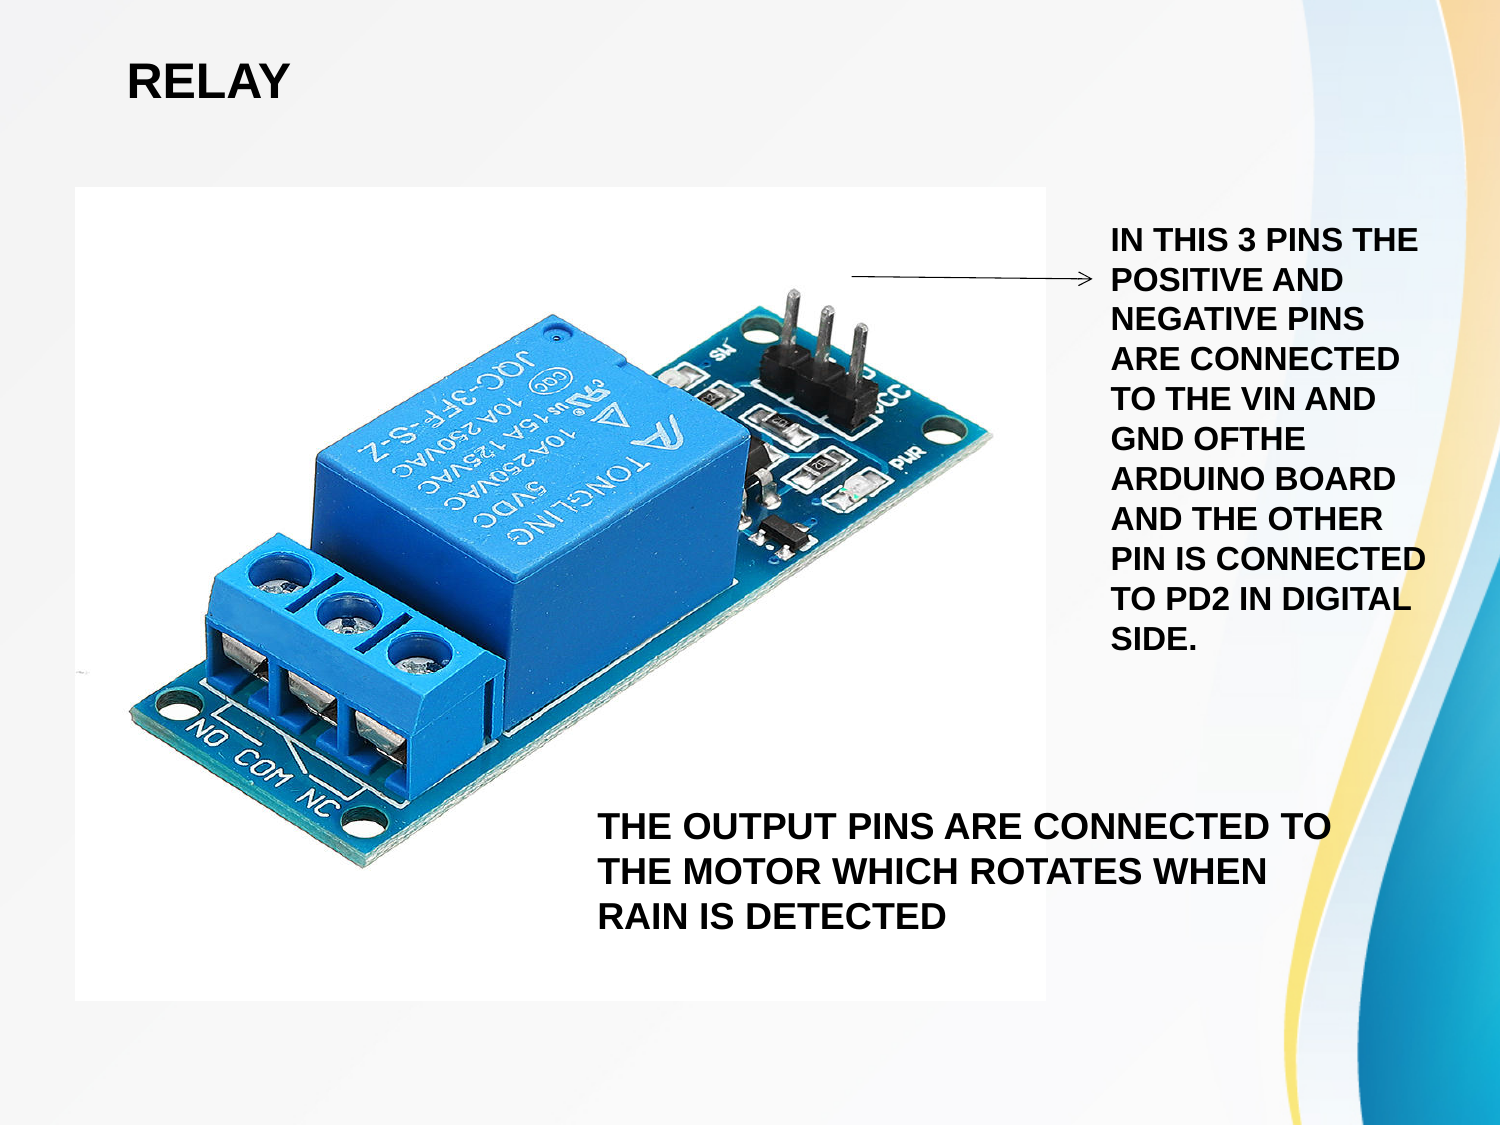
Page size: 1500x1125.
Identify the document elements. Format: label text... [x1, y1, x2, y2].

text_box IN THIS 3 PINS THE POSITIVE AND NEGATIVE PINS ARE CONNECTED TO THE VIN AND GND OFTHE ARDUINO BOARD AND THE OTHER PIN IS CONNECTED TO PD2 IN DIGITAL SIDE. [1095, 210, 1447, 665]
picture [0, 0, 1500, 1125]
title RELAY [74, 30, 1426, 127]
text_box THE OUTPUT PINS ARE CONNECTED TO THE MOTOR WHICH ROTATES WHEN RAIN IS DETECTED [1046, 794, 1365, 945]
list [74, 187, 1046, 1001]
